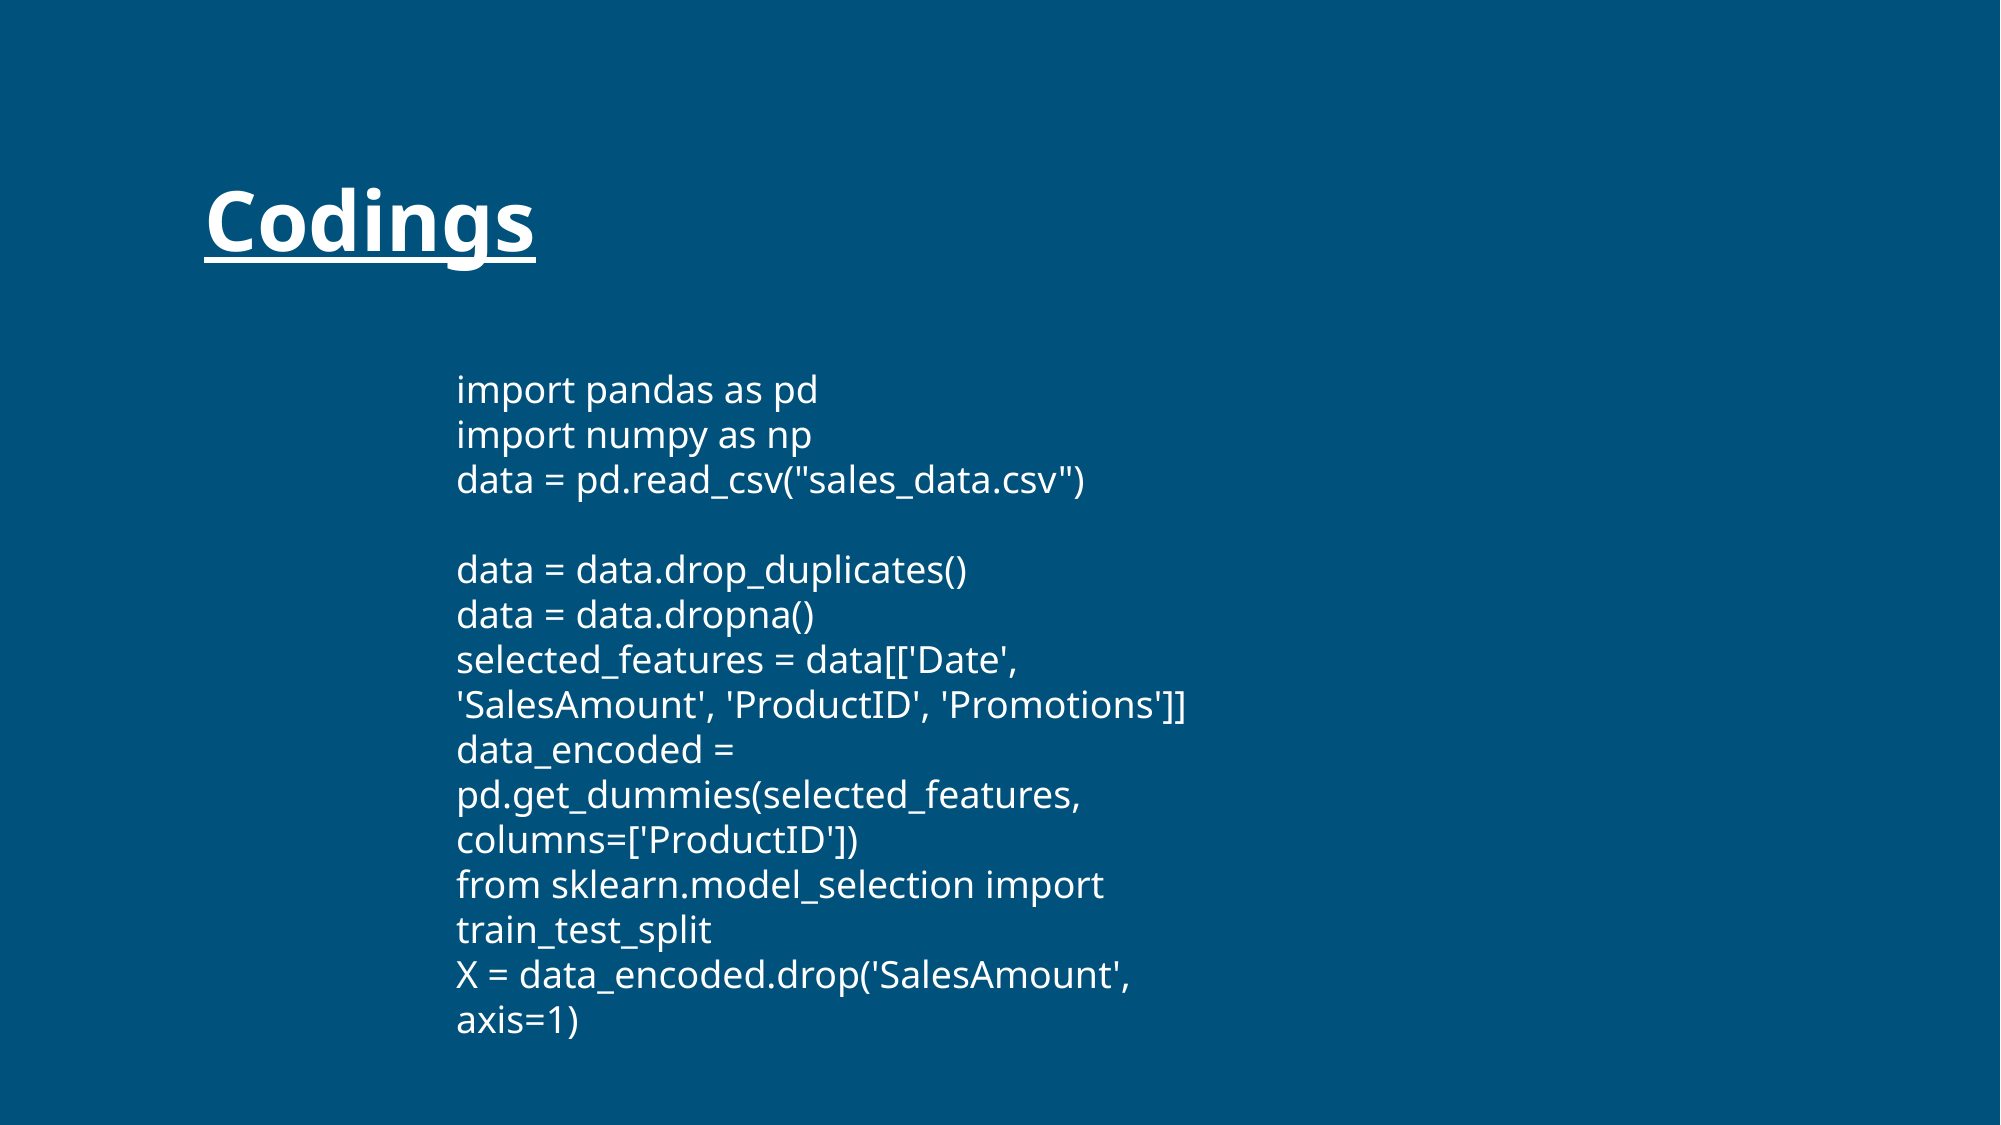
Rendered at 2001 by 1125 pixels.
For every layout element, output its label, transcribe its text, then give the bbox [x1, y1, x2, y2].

text_box import pandas as pd import numpy as np data = pd.read_csv("sales_data.csv") data = data.drop_duplicates() data = data.dropna() selected_features = data[['Date', 'SalesAmount', 'ProductID', 'Promotions']] data_encoded = pd.get_dummies(selected_features, columns=['ProductID']) from sklearn.model_selection import train_test_split X = data_encoded.drop('SalesAmount', axis=1) [440, 358, 1230, 1056]
title Codings [189, 159, 1627, 276]
